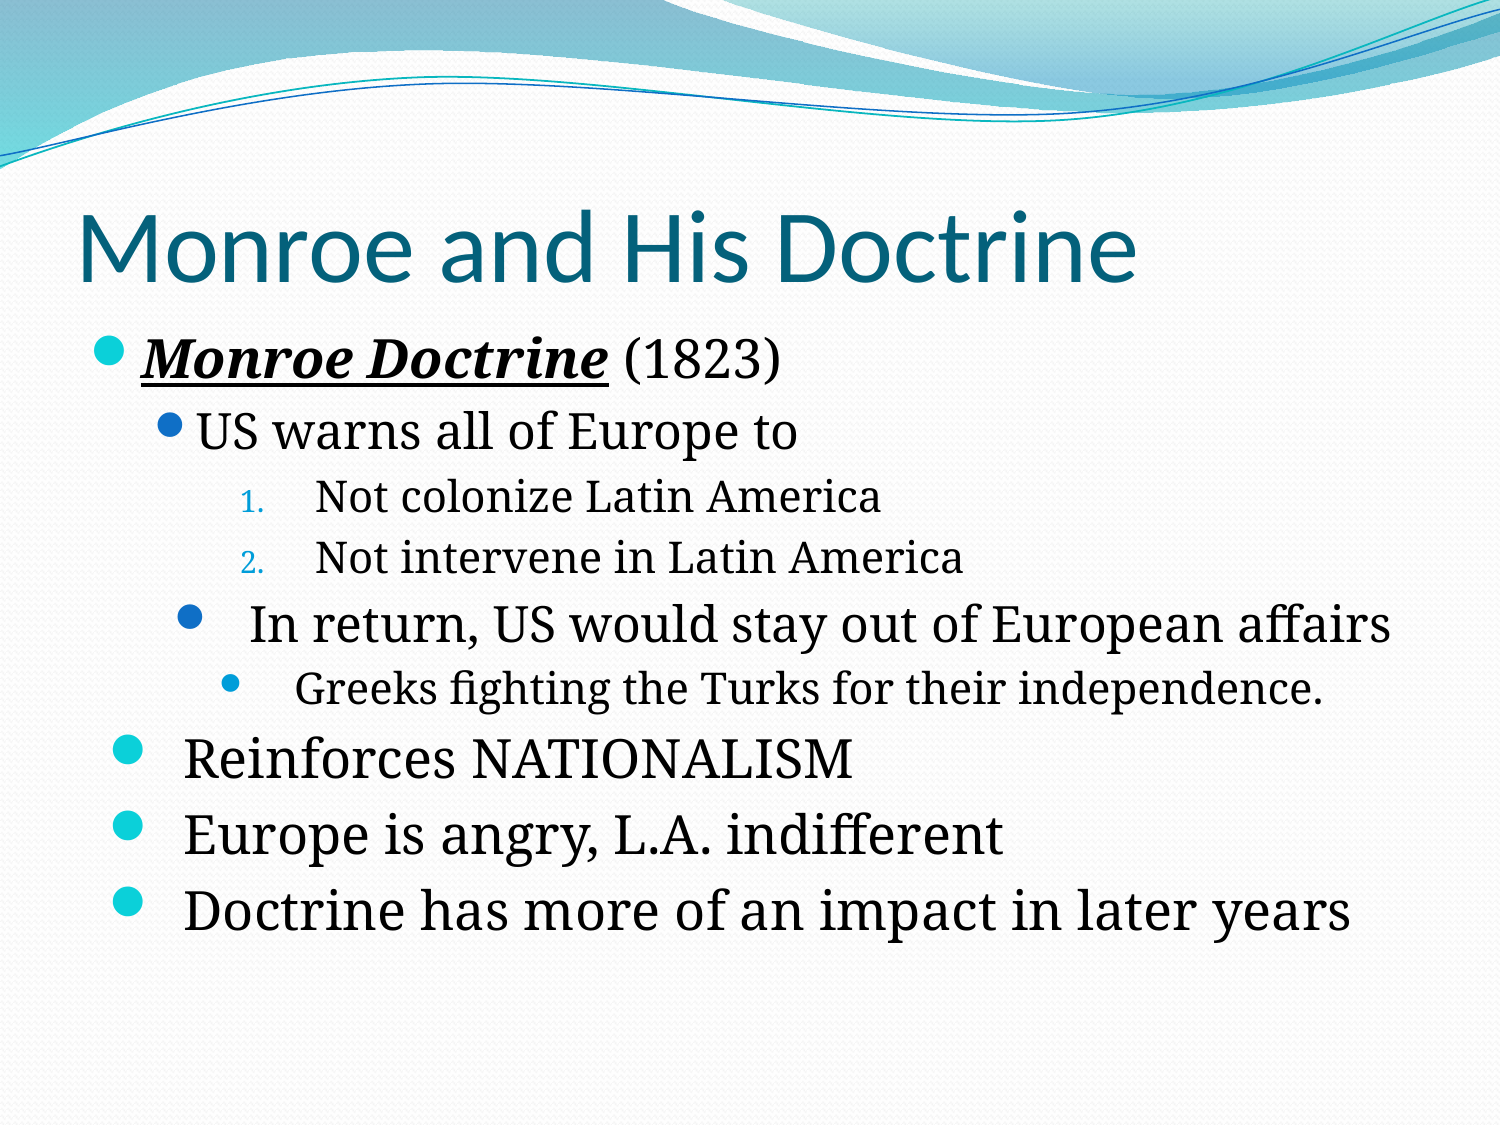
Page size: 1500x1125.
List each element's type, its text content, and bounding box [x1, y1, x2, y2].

title Monroe and His Doctrine [75, 115, 1425, 303]
list Monroe Doctrine (1823) US warns all of Europe to Not colonize Latin America Not intervene in Latin America In return, US would stay out of European affairs Greeks fighting the Turks for their independence. Reinforces NATIONALISM Europe is angry, L.A. indifferent Doctrine has more of an impact in later years [75, 317, 1425, 1038]
